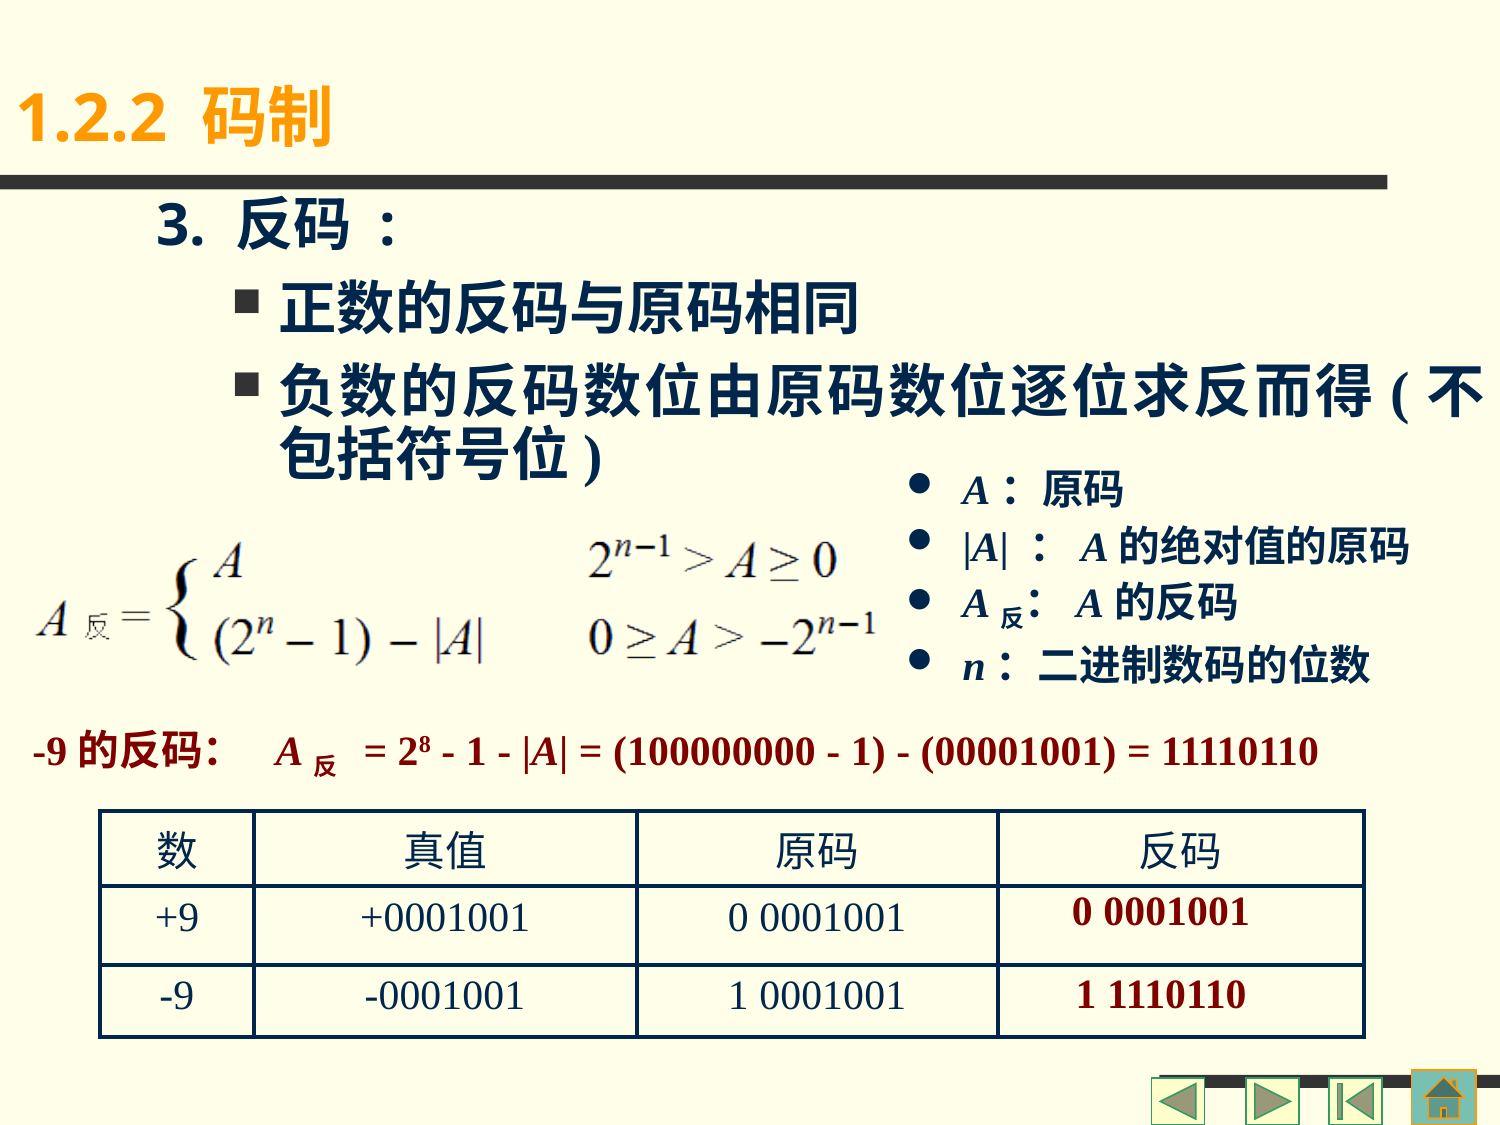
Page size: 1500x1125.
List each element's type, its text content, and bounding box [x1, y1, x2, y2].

table_cell [1000, 967, 1362, 1035]
text_box 1 1110110 [1033, 940, 1306, 1032]
table_cell +0001001 [256, 888, 635, 963]
table_header 原码 [639, 813, 996, 884]
table_cell +9 [102, 888, 252, 963]
table_header 真值 [256, 813, 635, 884]
text_box 0 0001001 [1033, 857, 1306, 940]
table_cell 1 0001001 [639, 967, 996, 1035]
table_cell 0 0001001 [639, 888, 996, 963]
title 1.2.2 码制 [0, 59, 1225, 163]
picture [29, 526, 880, 673]
table_header 反码 [1000, 813, 1362, 884]
list 3. 反码 : 正数的反码与原码相同 负数的反码数位由原码数位逐位求反而得(不包括符号位) [141, 184, 1500, 504]
table_header 数 [102, 813, 252, 884]
table_cell -0001001 [256, 967, 635, 1035]
table_cell [1306, 888, 1362, 963]
table_cell -9 [102, 967, 252, 1035]
text_box -9的反码： A反 = 28 - 1 - |A| = (100000000 - 1) - (00001001) = 11110110 [17, 695, 1465, 789]
table_cell [1000, 888, 1033, 963]
text_box [1328, 1077, 1383, 1125]
text_box A：原码 |A| ：A的绝对值的原码 A反：A的反码 n：二进制数码的位数 [891, 455, 1447, 695]
